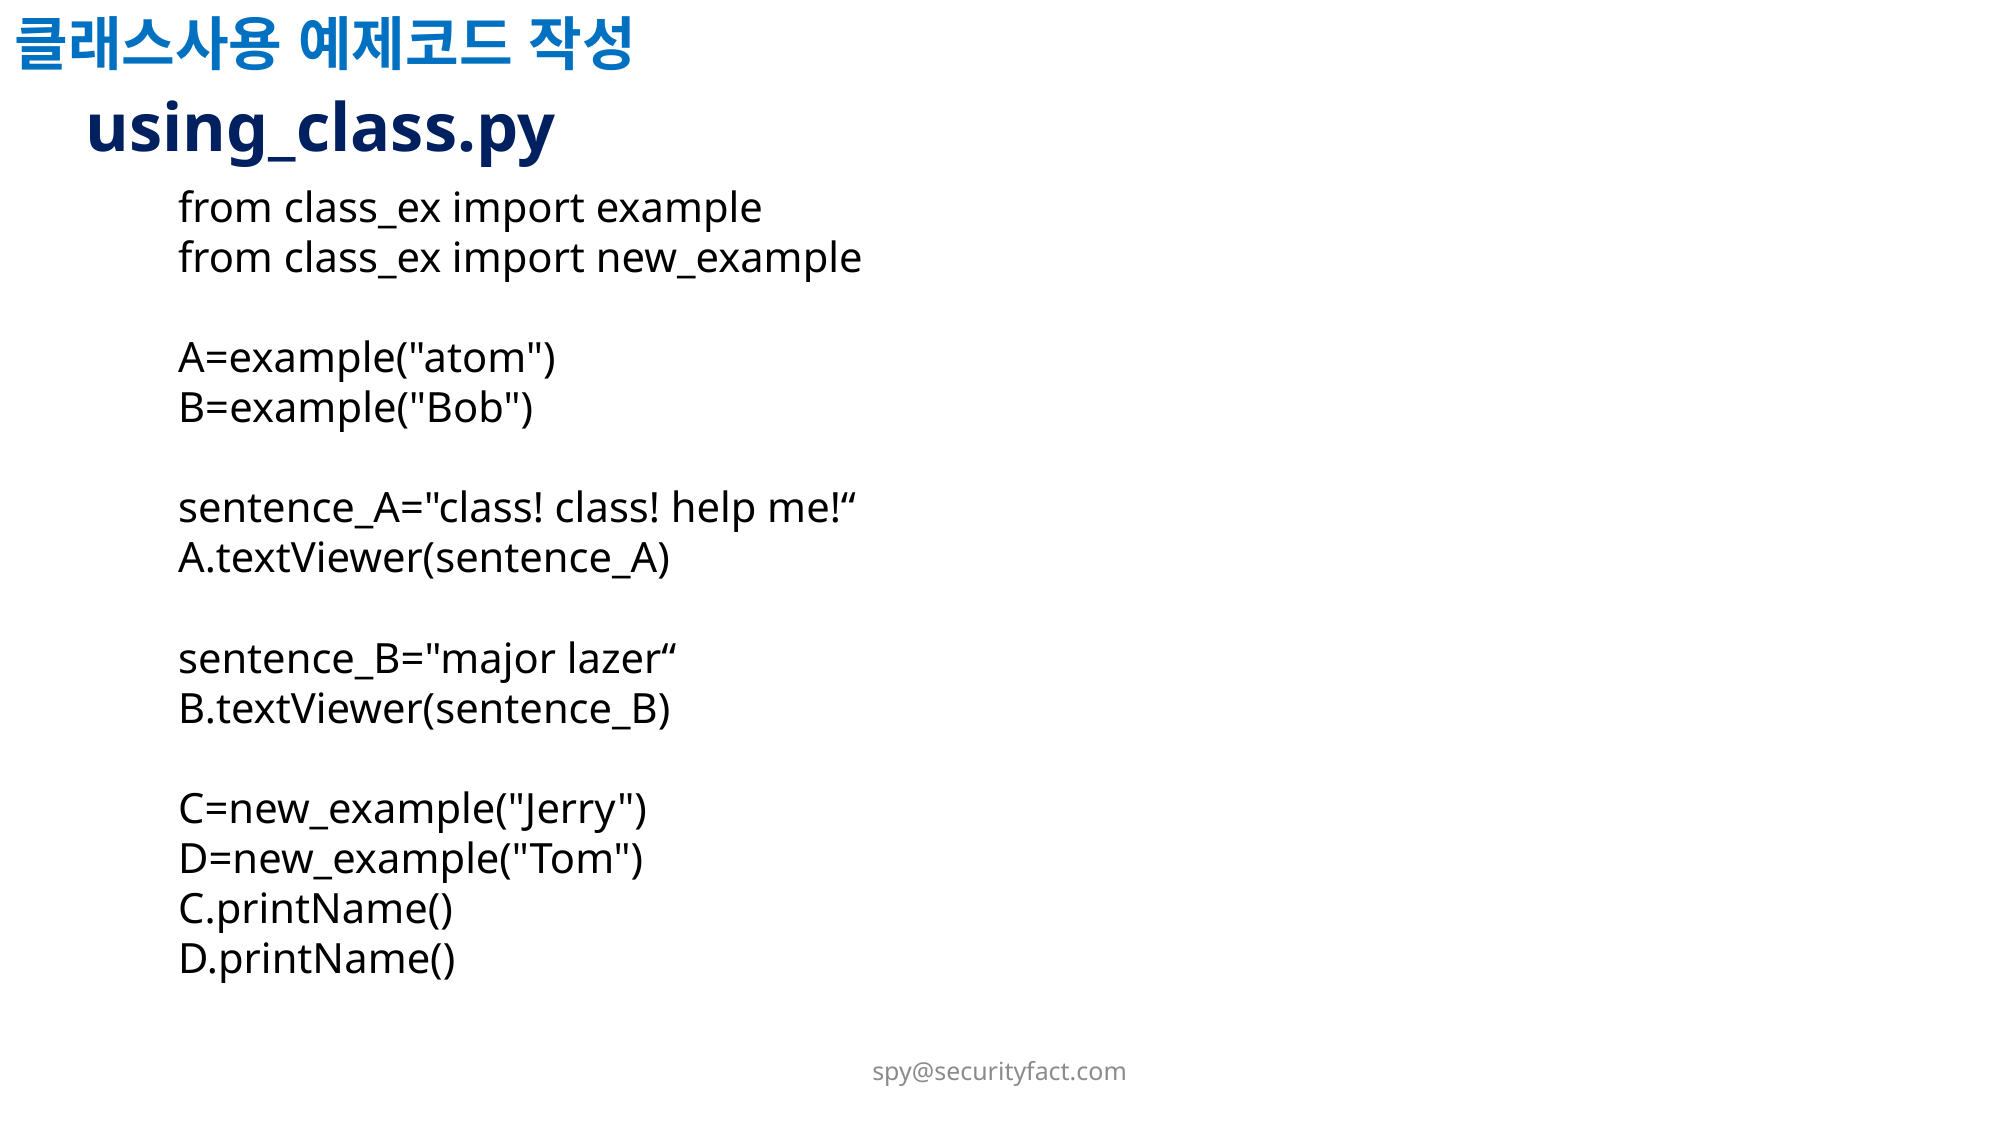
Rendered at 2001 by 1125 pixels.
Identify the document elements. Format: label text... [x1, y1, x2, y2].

text_box from class_ex import example from class_ex import new_example A=example("atom") B=example("Bob") sentence_A="class! class! help me!“ A.textViewer(sentence_A) sentence_B="major lazer“ B.textViewer(sentence_B) C=new_example("Jerry") D=new_example("Tom") C.printName() D.printName() [163, 173, 1832, 989]
text_box using_class.py [70, 85, 594, 173]
footer spy@securityfact.com [662, 1042, 1338, 1103]
text_box 클래스사용 예제코드 작성 [0, 0, 875, 85]
